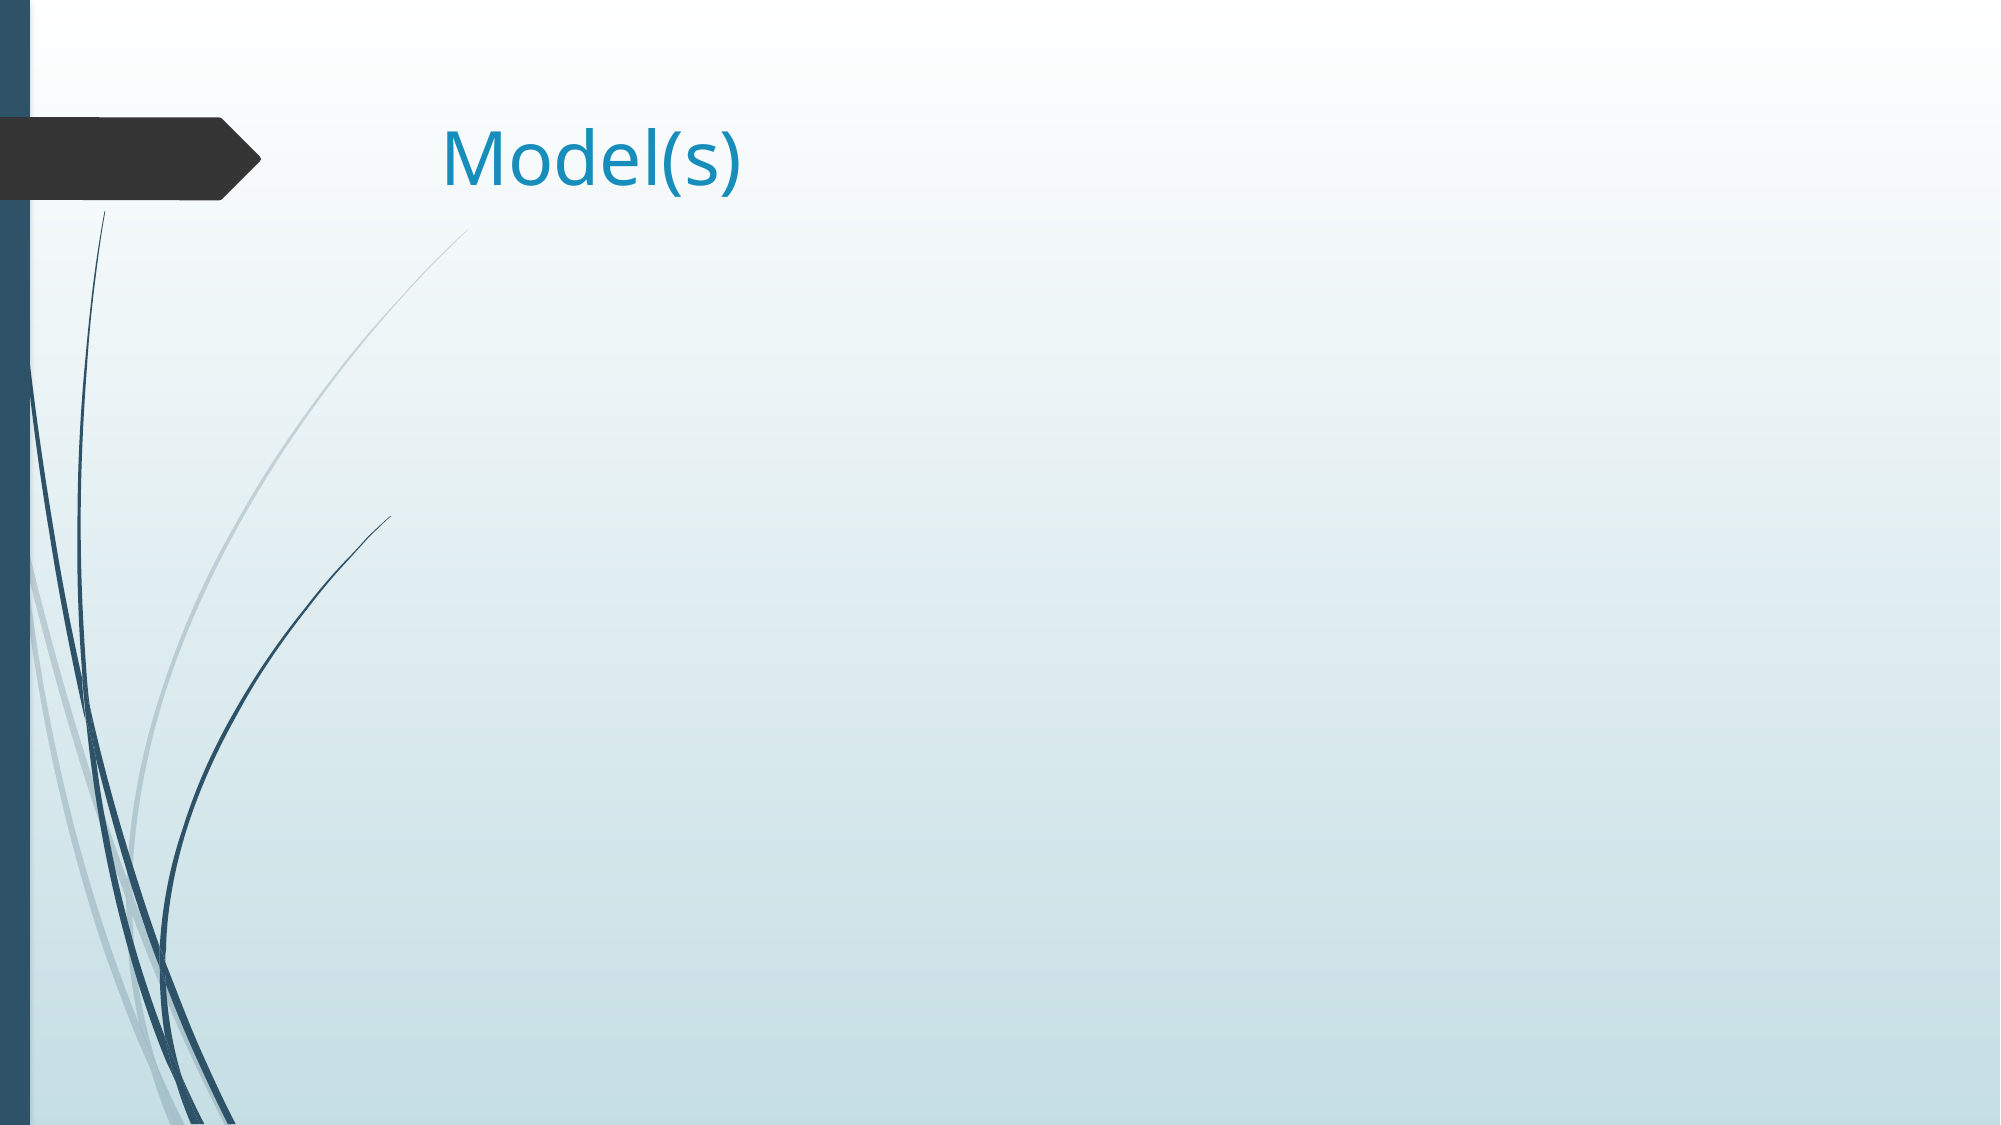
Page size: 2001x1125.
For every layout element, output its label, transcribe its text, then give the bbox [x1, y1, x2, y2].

title Model(s) [425, 102, 1888, 313]
